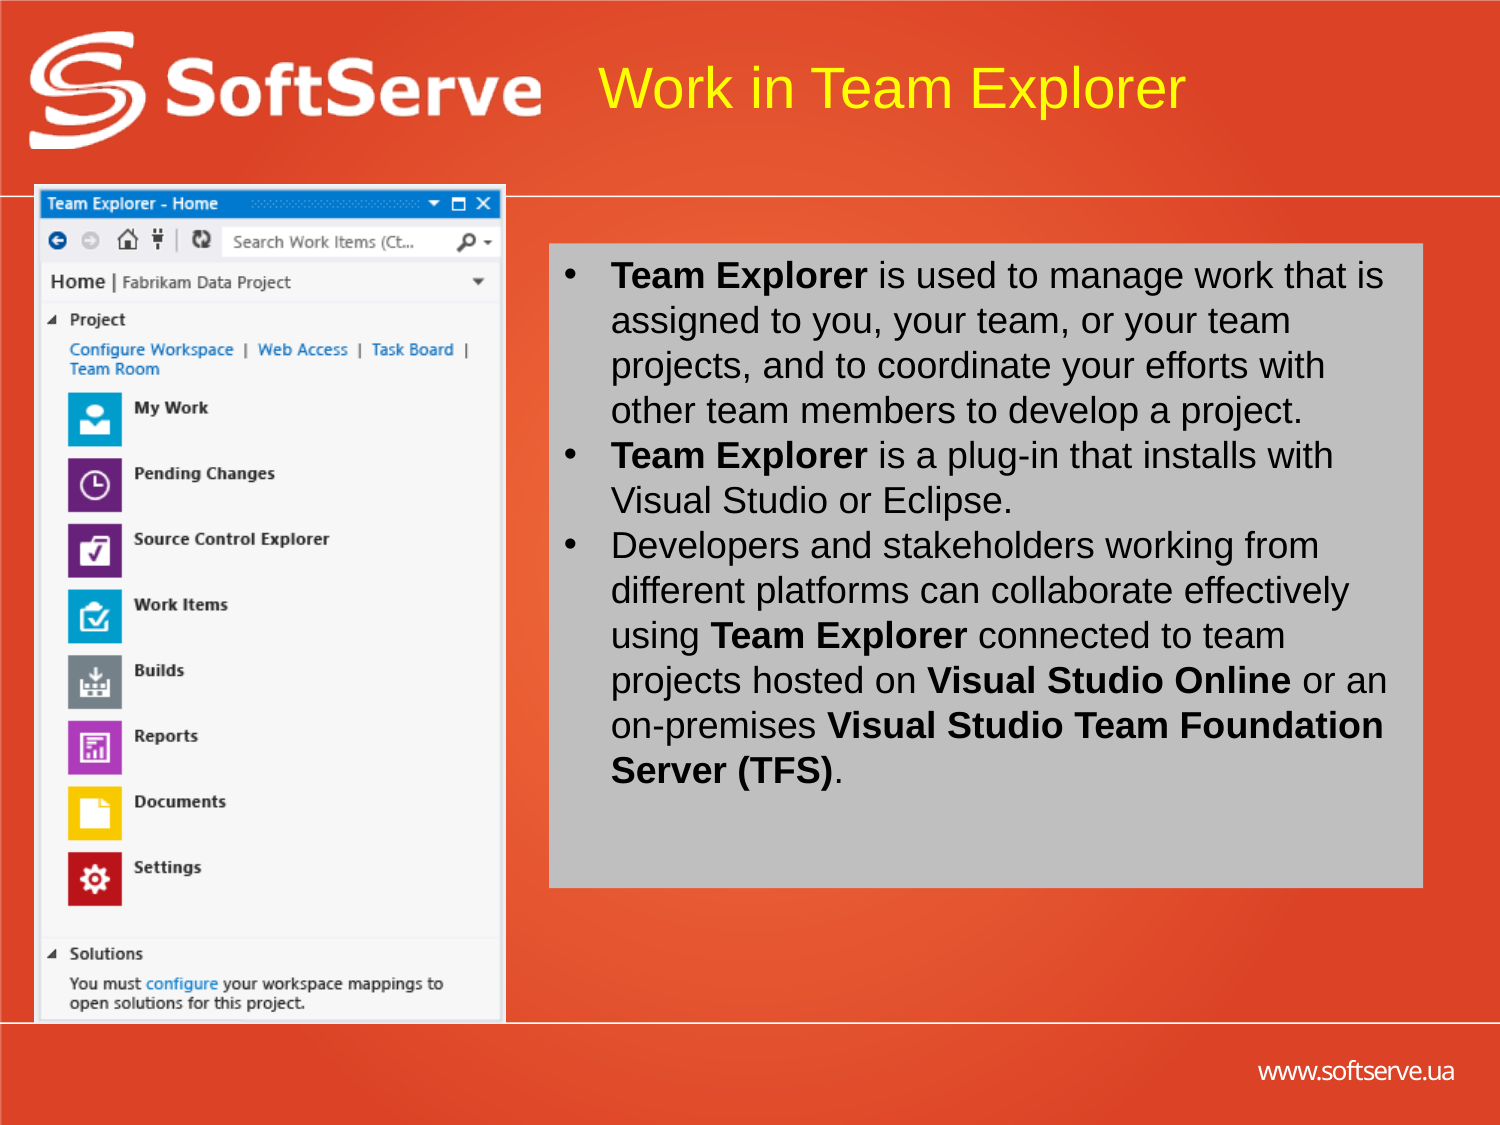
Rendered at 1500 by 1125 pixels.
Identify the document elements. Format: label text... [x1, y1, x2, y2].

text_box Team Explorer is used to manage work that is assigned to you, your team, or your team projects, and to coordinate your efforts with other team members to develop a project. Team Explorer is a plug-in that installs with Visual Studio or Eclipse. Developers and stakeholders working from different platforms can collaborate effectively using Team Explorer connected to team projects hosted on Visual Studio Online or an on-premises Visual Studio Team Foundation Server (TFS). [549, 243, 1424, 889]
title Work in Team Explorer [218, 42, 1500, 231]
picture [0, 0, 1500, 1125]
